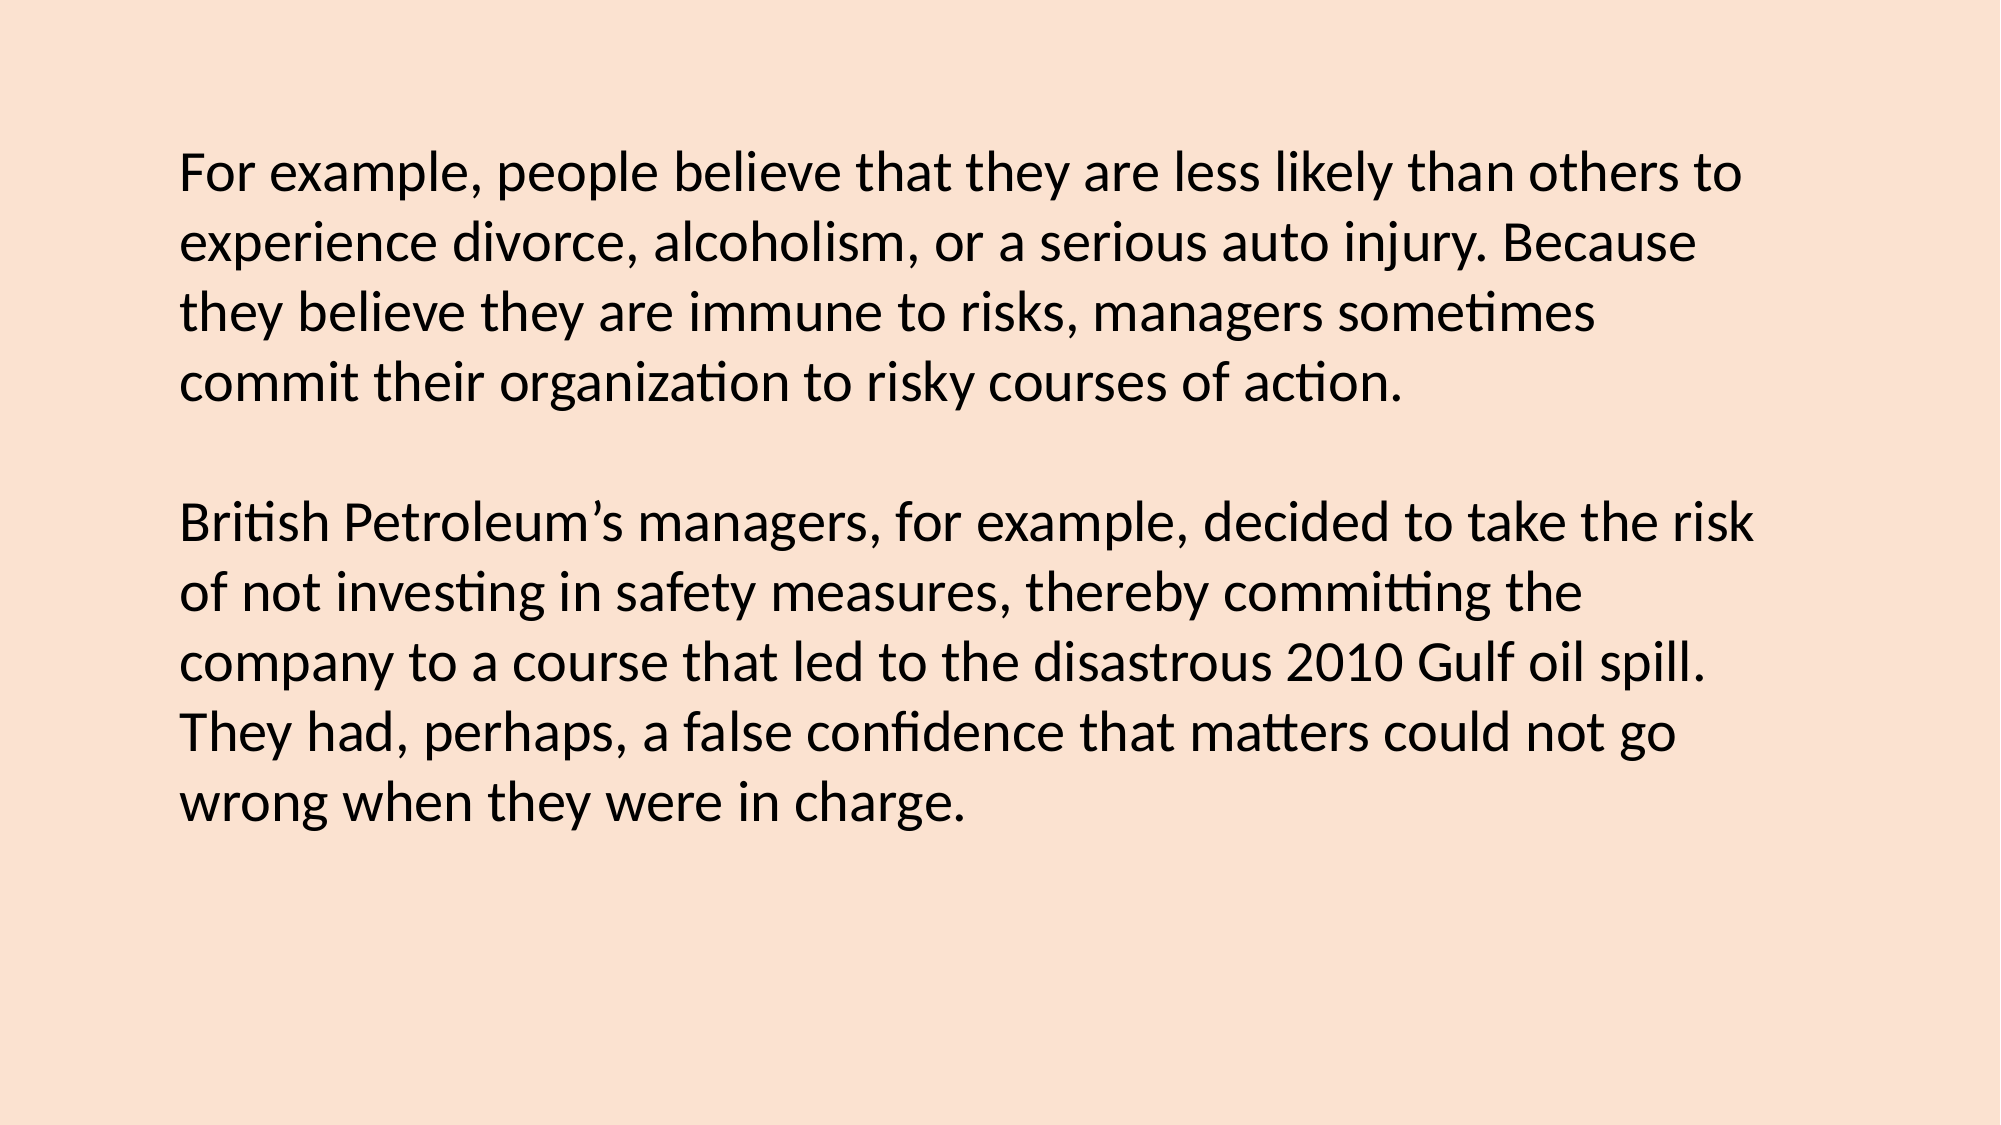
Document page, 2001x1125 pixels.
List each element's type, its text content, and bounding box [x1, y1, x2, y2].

text_box For example, people believe that they are less likely than others to experience divorce, alcoholism, or a serious auto injury. Because they believe they are immune to risks, managers sometimes commit their organization to risky courses of action. British Petroleum’s managers, for example, decided to take the risk of not investing in safety measures, thereby committing the company to a course that led to the disastrous 2010 Gulf oil spill. They had, perhaps, a false confidence that matters could not go wrong when they were in charge. [164, 126, 1793, 841]
